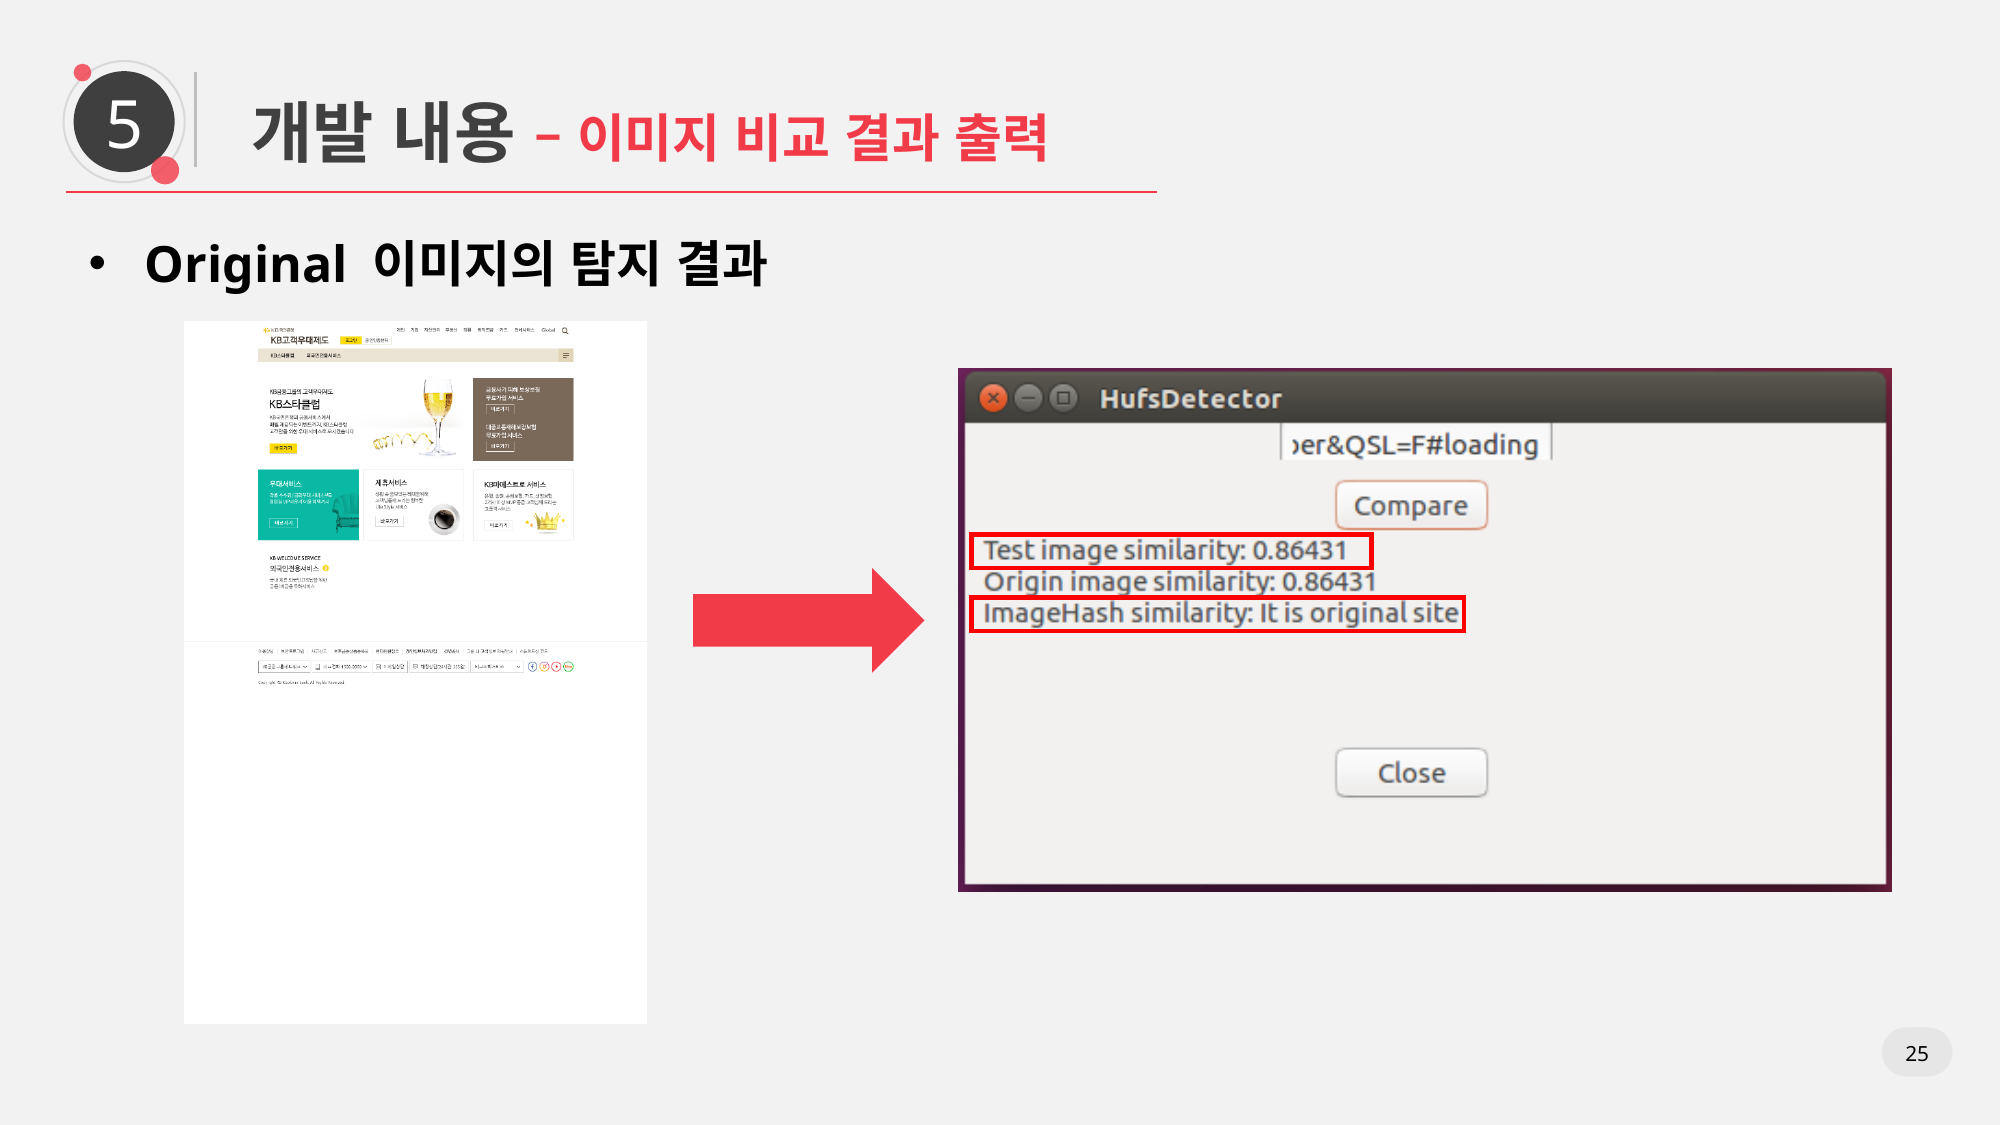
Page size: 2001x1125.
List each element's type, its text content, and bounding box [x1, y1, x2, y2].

slide_number 25 [1881, 1040, 1953, 1105]
text_box Original 이미지의 탐지 결과 [73, 225, 1916, 301]
text_box [692, 565, 926, 676]
picture [958, 368, 1892, 892]
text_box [63, 61, 1200, 261]
picture [184, 321, 647, 1024]
